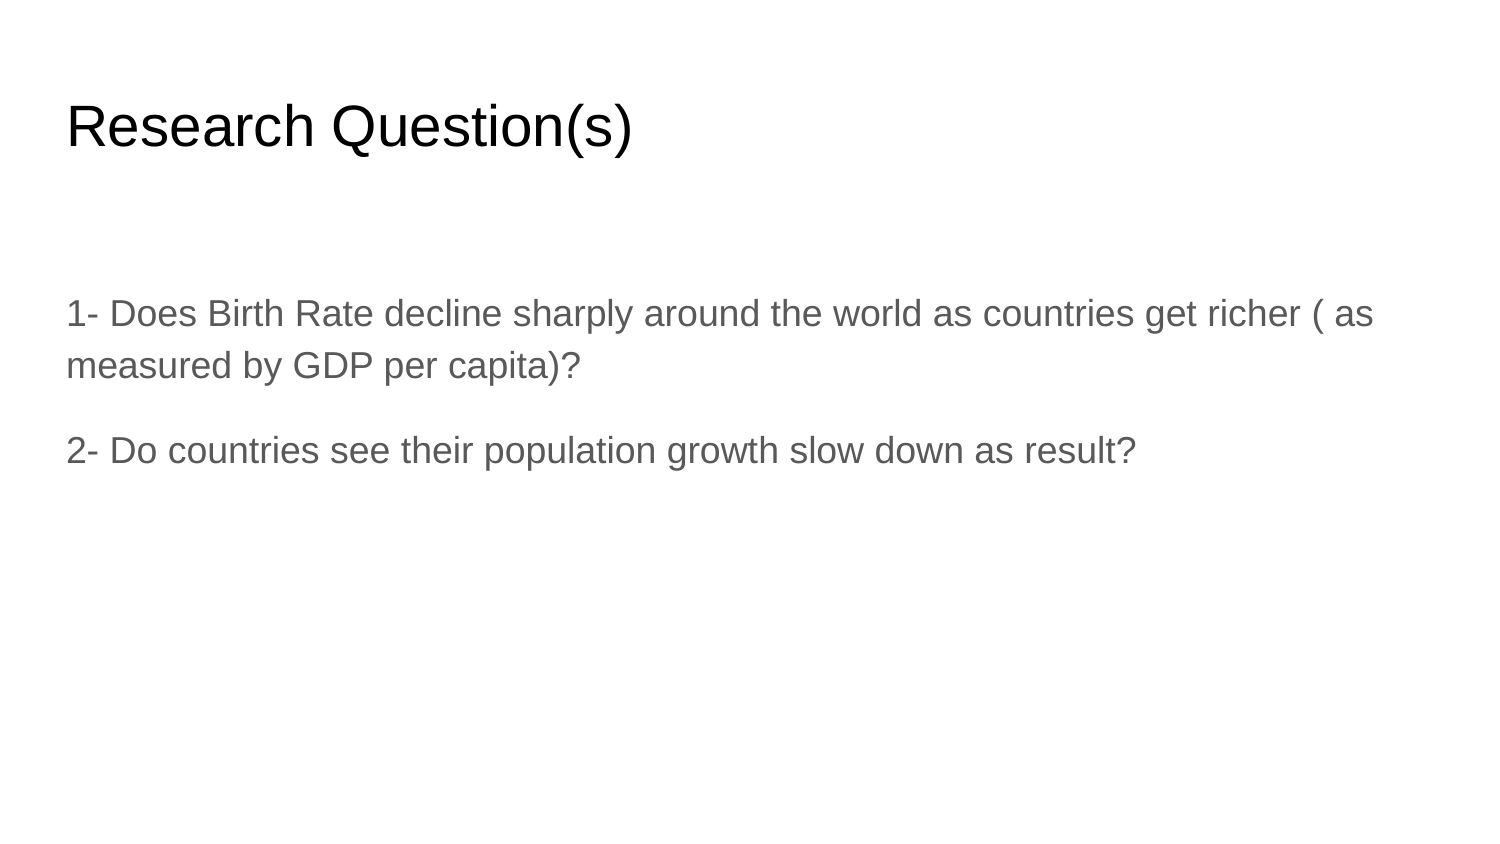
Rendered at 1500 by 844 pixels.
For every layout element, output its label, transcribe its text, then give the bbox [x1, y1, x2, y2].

list 1- Does Birth Rate decline sharply around the world as countries get richer ( as measured by GDP per capita)? 2- Do countries see their population growth slow down as result? [51, 189, 1449, 750]
title Research Question(s) [51, 72, 1449, 167]
